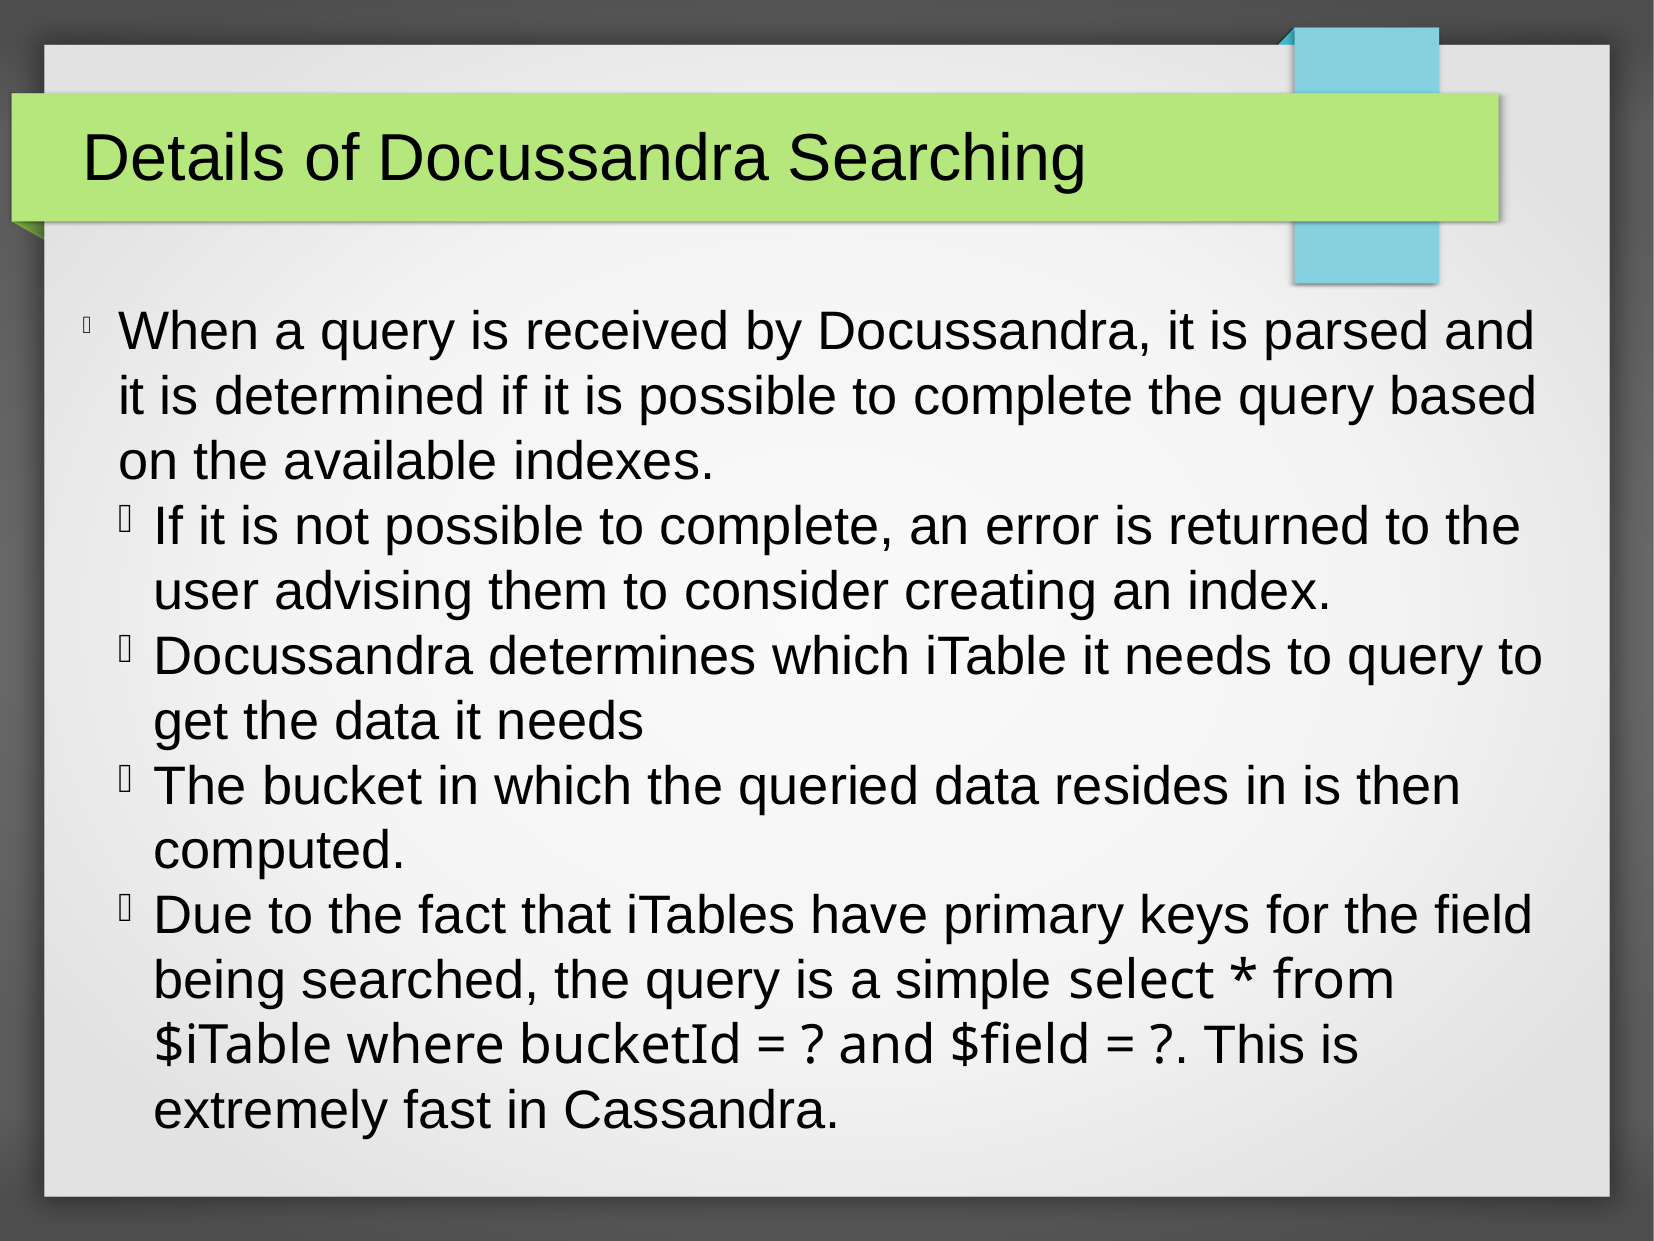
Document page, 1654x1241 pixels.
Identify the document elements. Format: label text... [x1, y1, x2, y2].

picture [0, 0, 1654, 1241]
text_box When a query is received by Docussandra, it is parsed and it is determined if it is possible to complete the query based on the available indexes. If it is not possible to complete, an error is returned to the user advising them to consider creating an index. Docussandra determines which iTable it needs to query to get the data it needs The bucket in which the queried data resides in is then computed. Due to the fact that iTables have primary keys for the field being searched, the query is a simple select * from $iTable where bucketId = ? and $field = ?. This is extremely fast in Cassandra. [82, 295, 1575, 1125]
text_box Details of Docussandra Searching [82, 94, 1264, 213]
